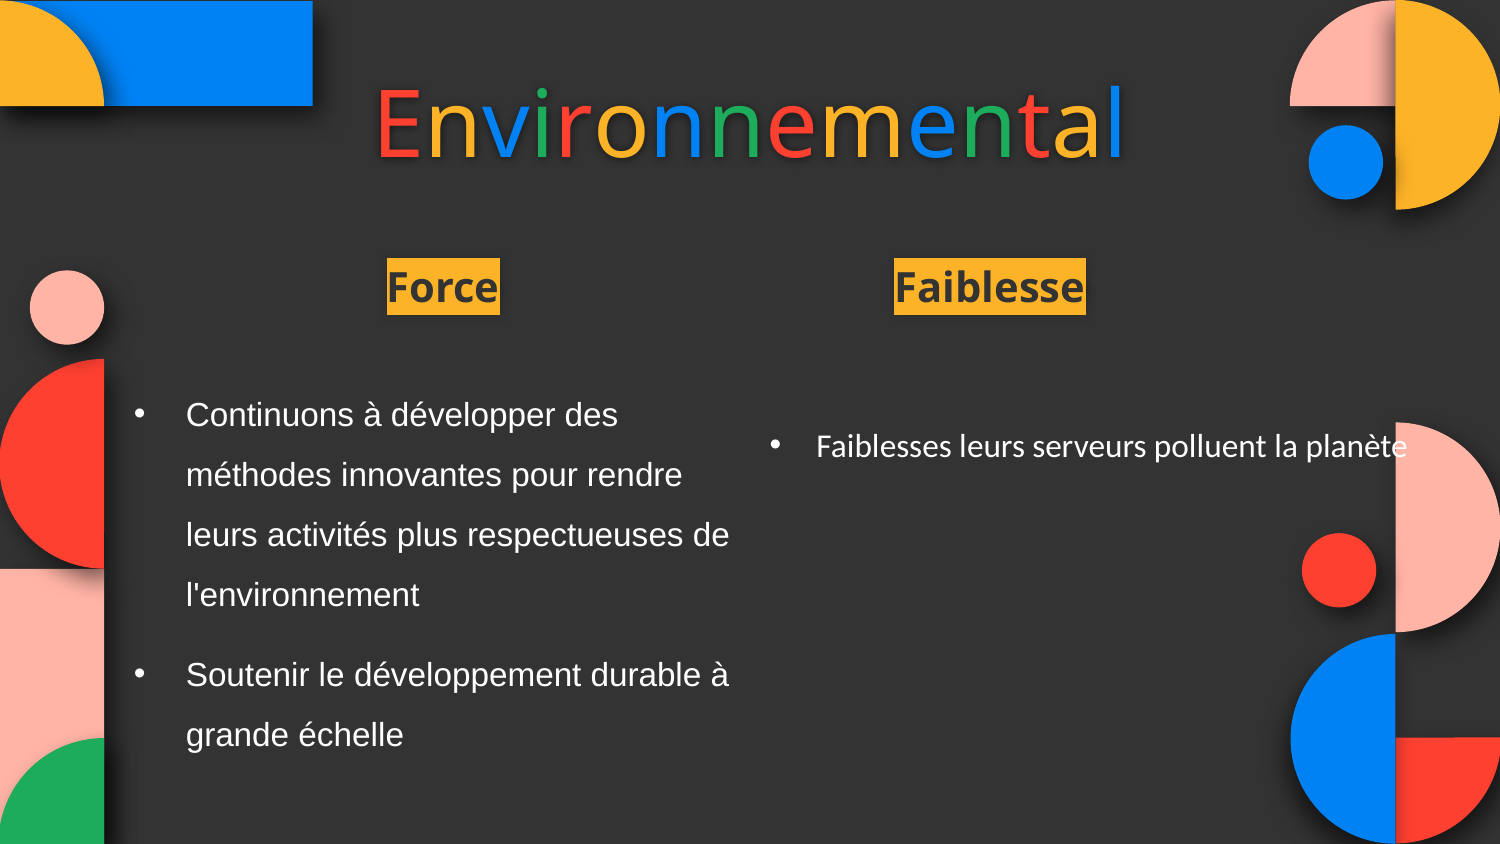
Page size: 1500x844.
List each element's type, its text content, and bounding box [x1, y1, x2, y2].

title Force [278, 243, 609, 330]
title Faiblesse [824, 243, 1156, 330]
title Environnemental [118, 72, 1382, 167]
subtitle Faiblesses leurs serveurs polluent la planète [754, 405, 1427, 483]
subtitle Continuons à développer des méthodes innovantes pour rendre leurs activités plus respectueuses de l'environnement Soutenir le développement durable à grande échelle [95, 343, 768, 783]
